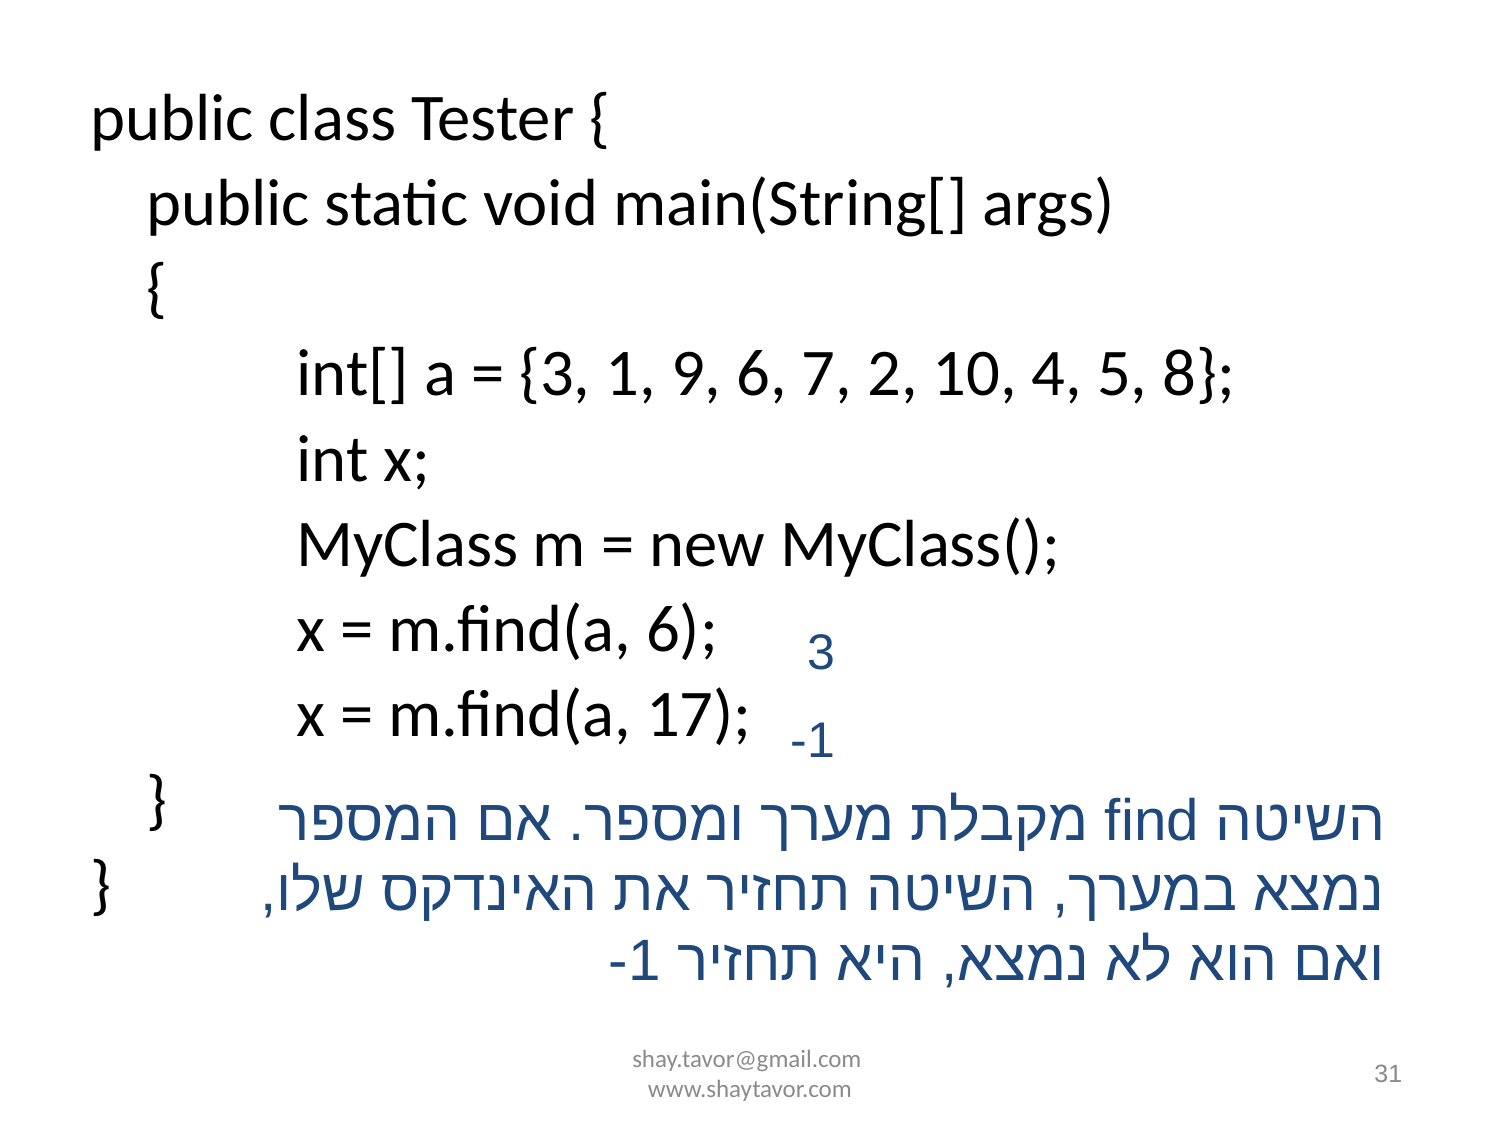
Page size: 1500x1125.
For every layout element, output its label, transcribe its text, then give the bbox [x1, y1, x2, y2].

list public class Tester { public static void main(String[] args) { int[] a = {3, 1, 9, 6, 7, 2, 10, 4, 5, 8}; int x; MyClass m = new MyClass(); x = m.find(a, 6); x = m.find(a, 17); } } [75, 75, 1425, 1005]
text_box 3 [725, 612, 850, 688]
text_box 1- [725, 699, 850, 774]
text_box השיטה find מקבלת מערך ומספר. אם המספר נמצא במערך, השיטה תחזיר את האינדקס שלו, ואם הוא לא נמצא, היא תחזיר 1- [199, 774, 1400, 1000]
footer shay.tavor@gmail.com www.shaytavor.com [512, 1042, 988, 1103]
slide_number 31 [1359, 1042, 1425, 1103]
